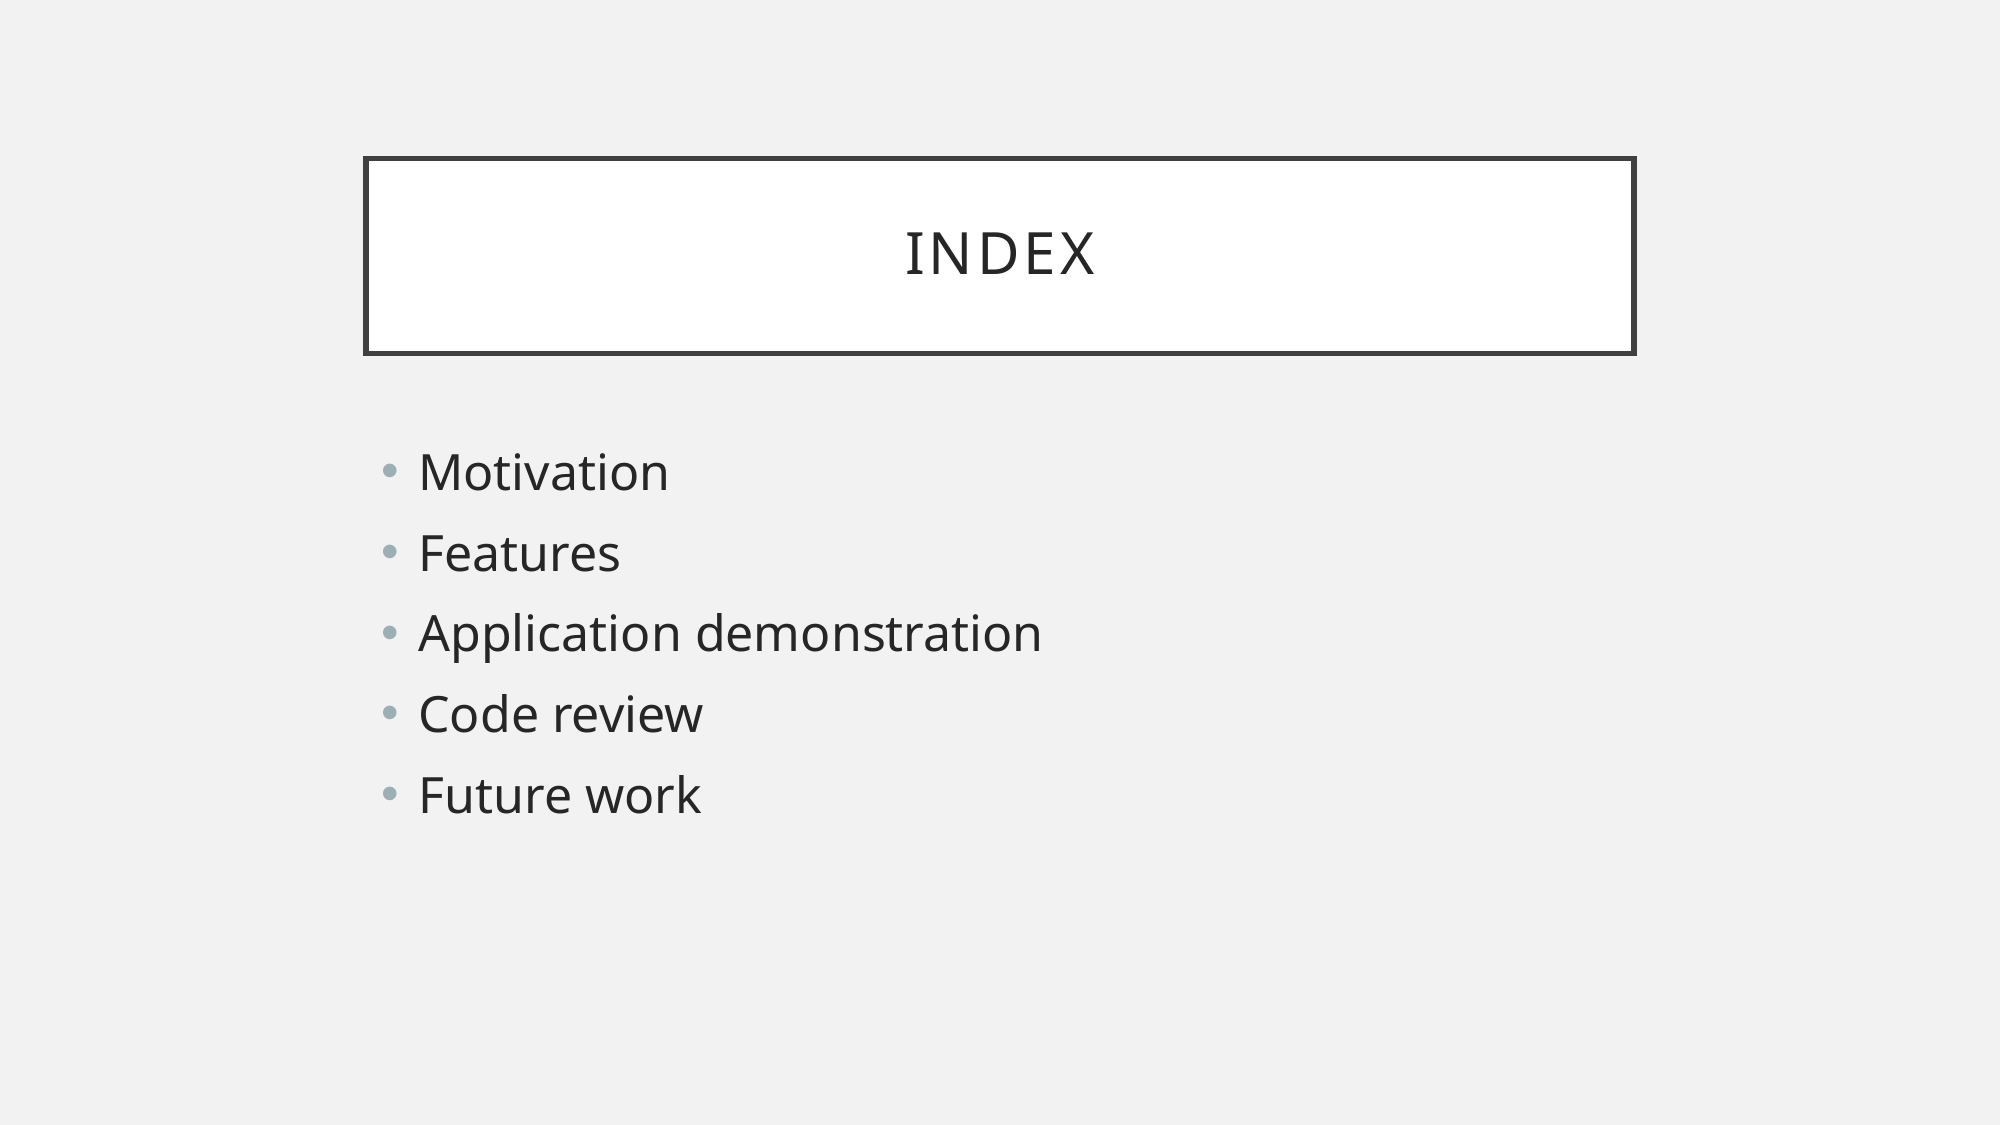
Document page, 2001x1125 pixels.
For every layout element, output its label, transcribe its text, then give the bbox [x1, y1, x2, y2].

list Motivation Features Application demonstration Code review Future work [366, 432, 1634, 942]
title index [363, 156, 1637, 356]
